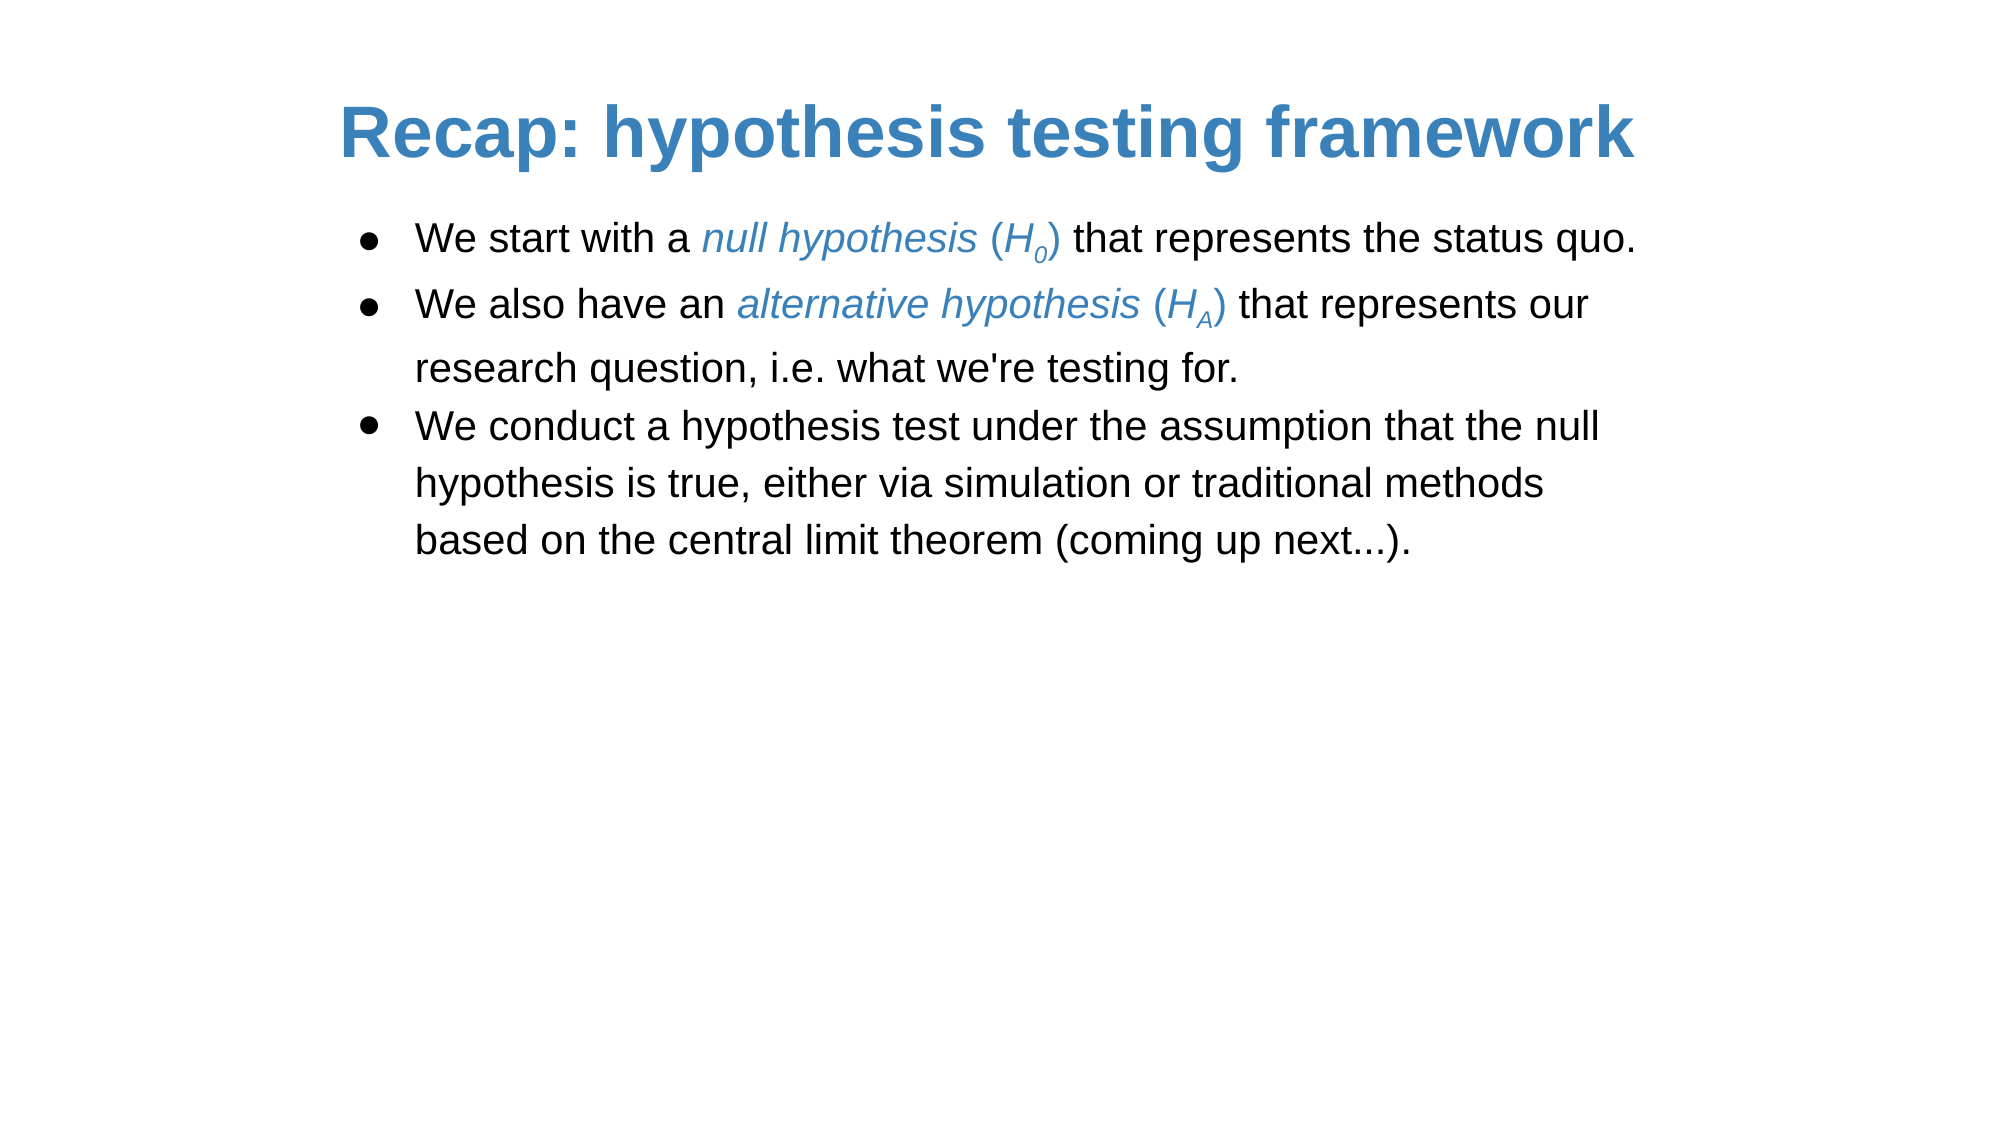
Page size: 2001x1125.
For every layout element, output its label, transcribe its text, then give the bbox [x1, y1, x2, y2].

list We start with a null hypothesis (H0) that represents the status quo. We also have an alternative hypothesis (HA) that represents our research question, i.e. what we're testing for. We conduct a hypothesis test under the assumption that the null hypothesis is true, either via simulation or traditional methods based on the central limit theorem (coming up next...). [325, 188, 1675, 1040]
title Recap: hypothesis testing framework [324, 0, 1675, 188]
